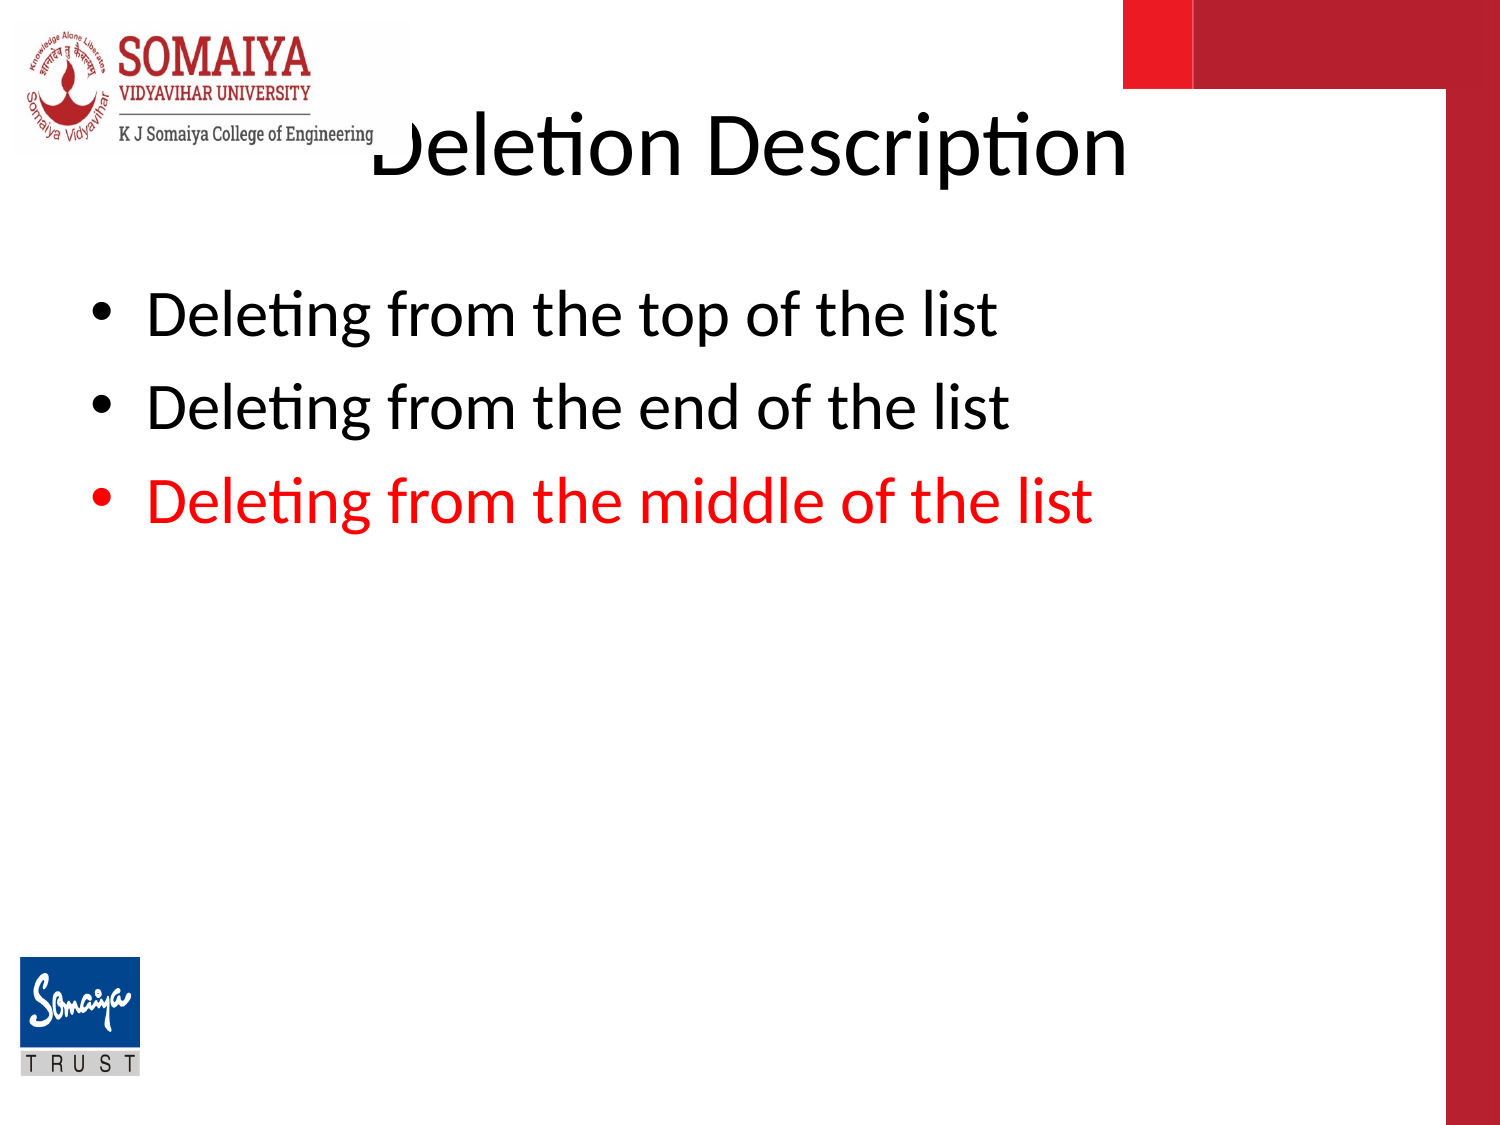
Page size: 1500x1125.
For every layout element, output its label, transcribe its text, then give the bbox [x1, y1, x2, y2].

list Deleting from the top of the list Deleting from the end of the list Deleting from the middle of the list [75, 262, 1425, 1005]
picture [20, 956, 140, 1076]
title Deletion Description [75, 45, 1425, 233]
picture [11, 21, 412, 156]
picture [1123, 0, 1500, 1125]
